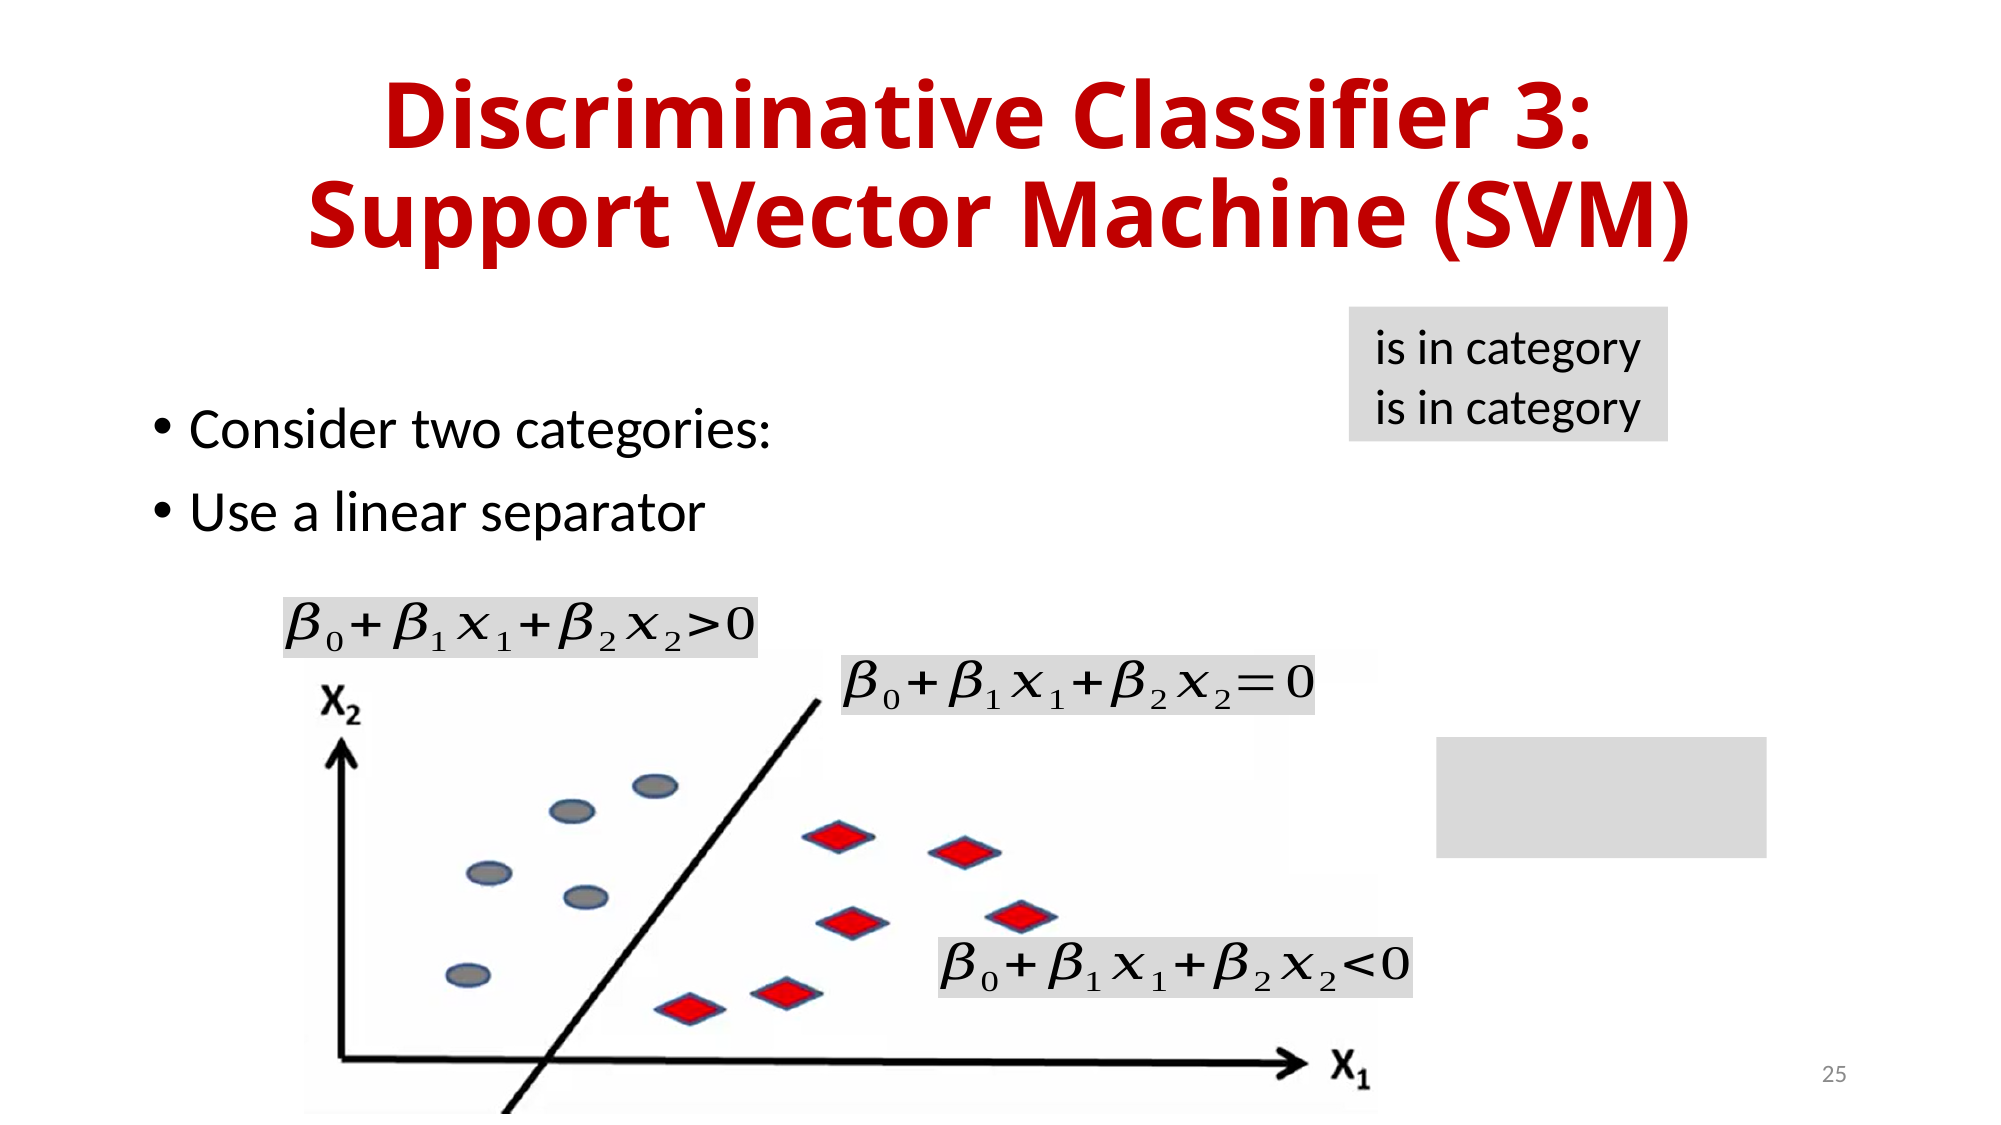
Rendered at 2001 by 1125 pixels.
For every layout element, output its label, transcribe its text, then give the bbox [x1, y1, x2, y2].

title Discriminative Classifier 3: Support Vector Machine (SVM) [137, 59, 1863, 278]
picture [304, 649, 1378, 1125]
slide_number 25 [1412, 1042, 1863, 1103]
